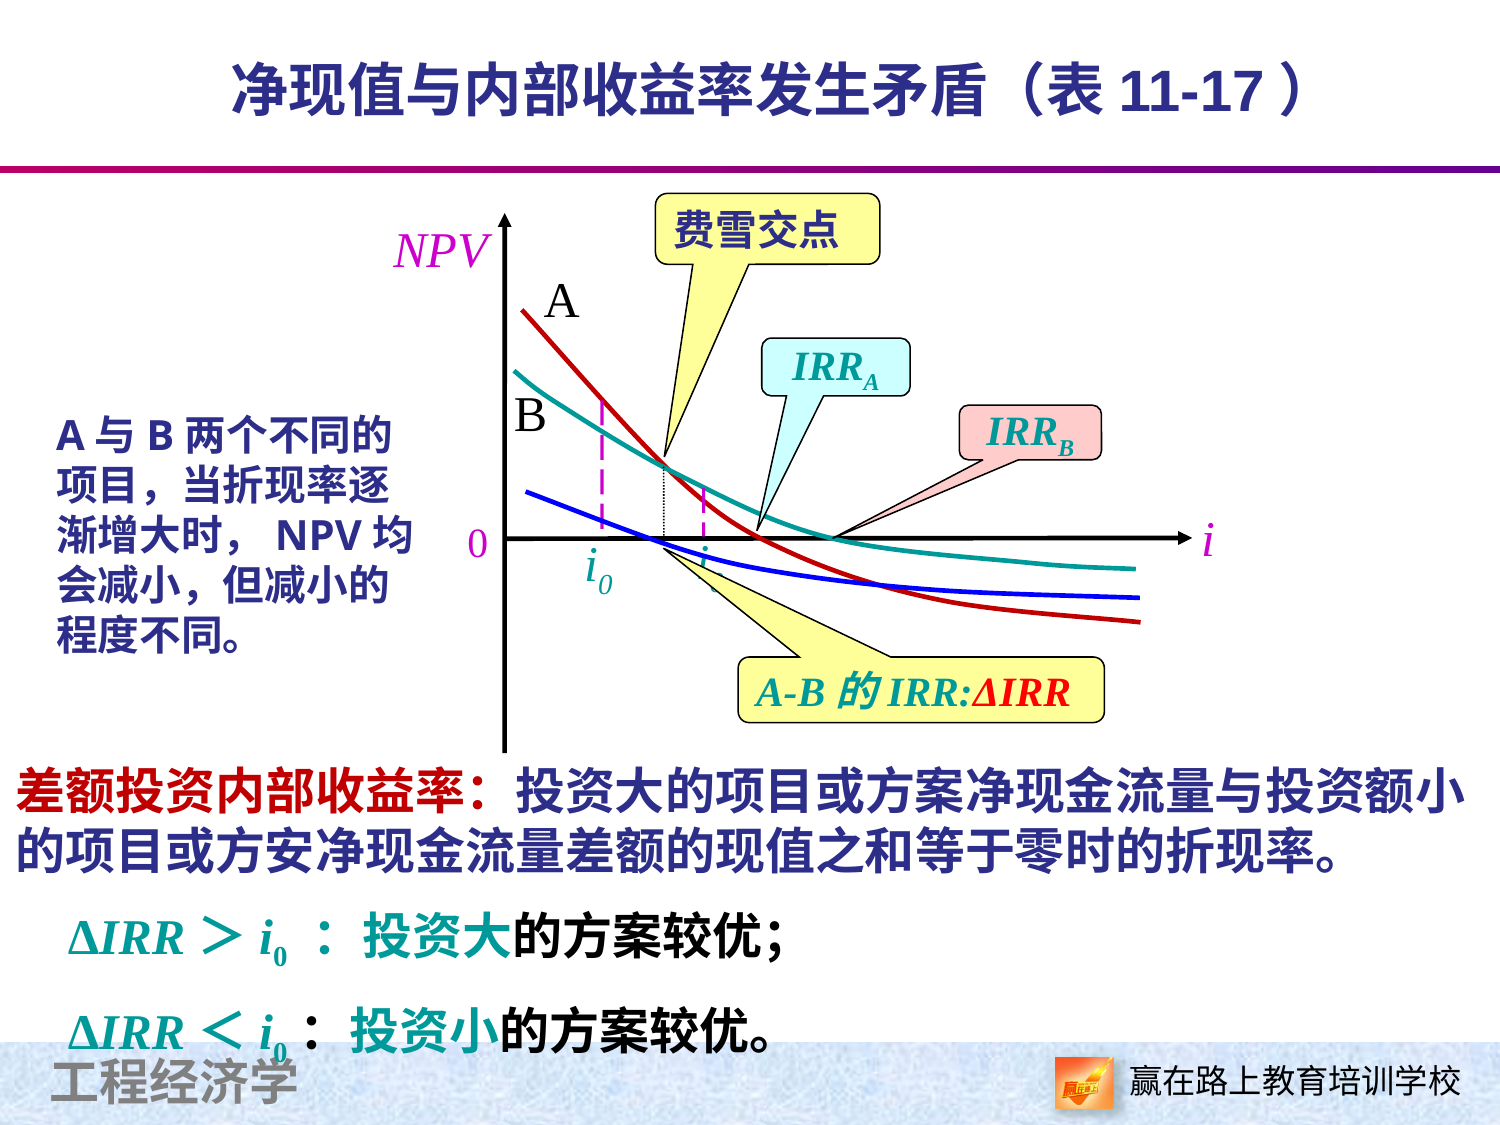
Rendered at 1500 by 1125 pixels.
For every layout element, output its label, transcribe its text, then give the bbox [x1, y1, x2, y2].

picture [1214, 1086, 1222, 1092]
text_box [369, 160, 1306, 802]
text_box ΔIRR＞i0 ：投资大的方案较优； ΔIRR＜i0：投资小的方案较优。 [53, 887, 1447, 1076]
text_box A与B两个不同的项目，当折现率逐渐增大时，NPV均会减小，但减小的程度不同。 [41, 401, 364, 667]
text_box 差额投资内部收益率：投资大的项目或方案净现金流量与投资额小的项目或方安净现金流量差额的现值之和等于零时的折现率。 [0, 751, 1500, 887]
picture [1205, 1076, 1216, 1083]
title 净现值与内部收益率发生矛盾（表11-17） [183, 20, 1384, 156]
picture [1054, 1076, 1114, 1109]
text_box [525, 491, 1141, 723]
picture [1284, 1076, 1289, 1084]
picture [1213, 1080, 1223, 1084]
picture [0, 1042, 1500, 1125]
